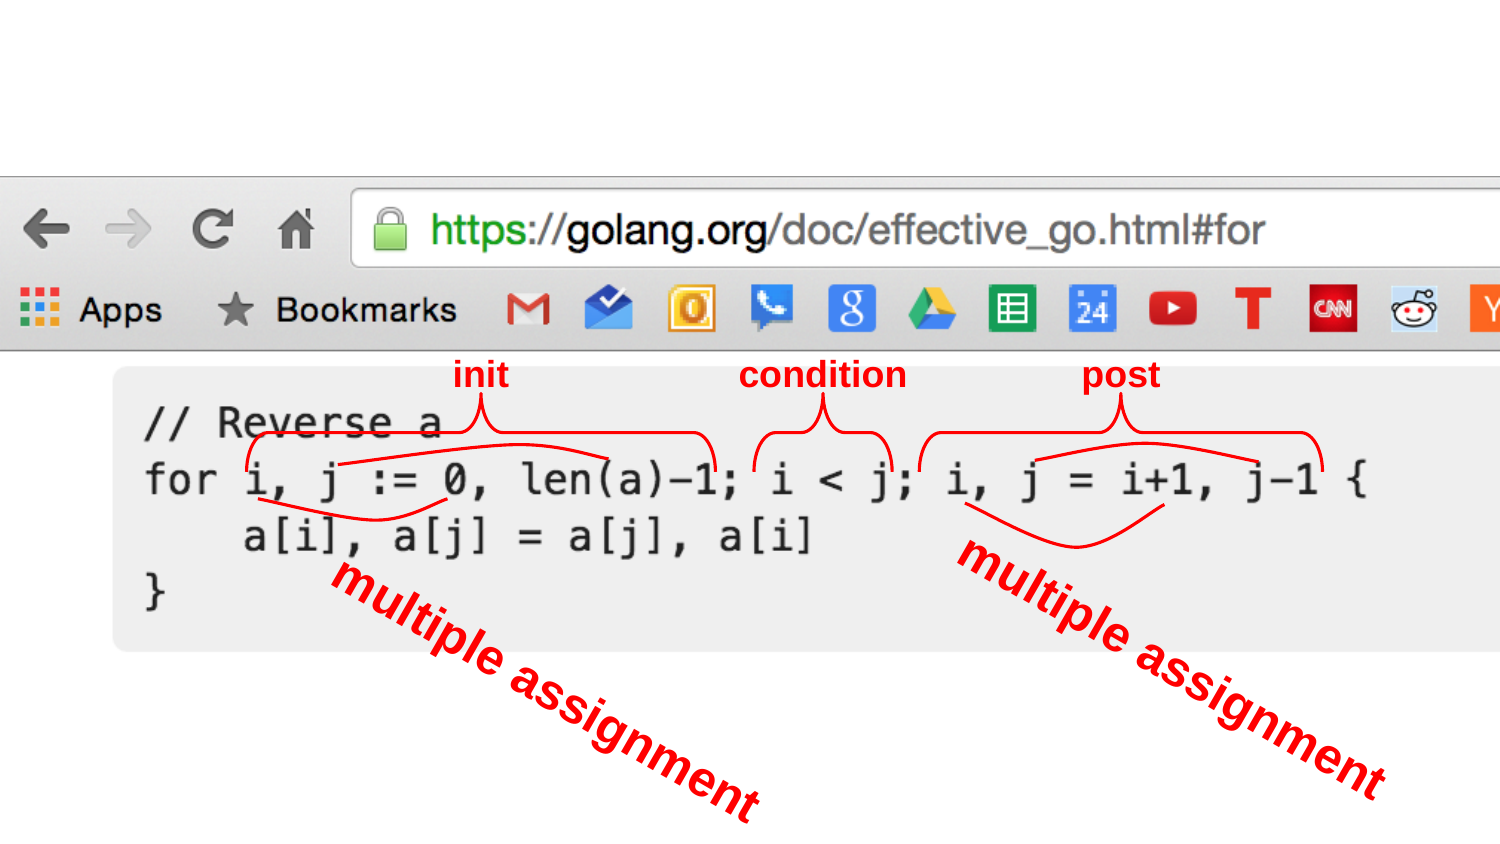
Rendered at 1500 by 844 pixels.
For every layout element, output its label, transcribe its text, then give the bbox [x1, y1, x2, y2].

picture [0, 176, 1500, 668]
text_box multiple assignment [1090, 675, 1443, 844]
text_box multiple assignment [425, 675, 817, 844]
